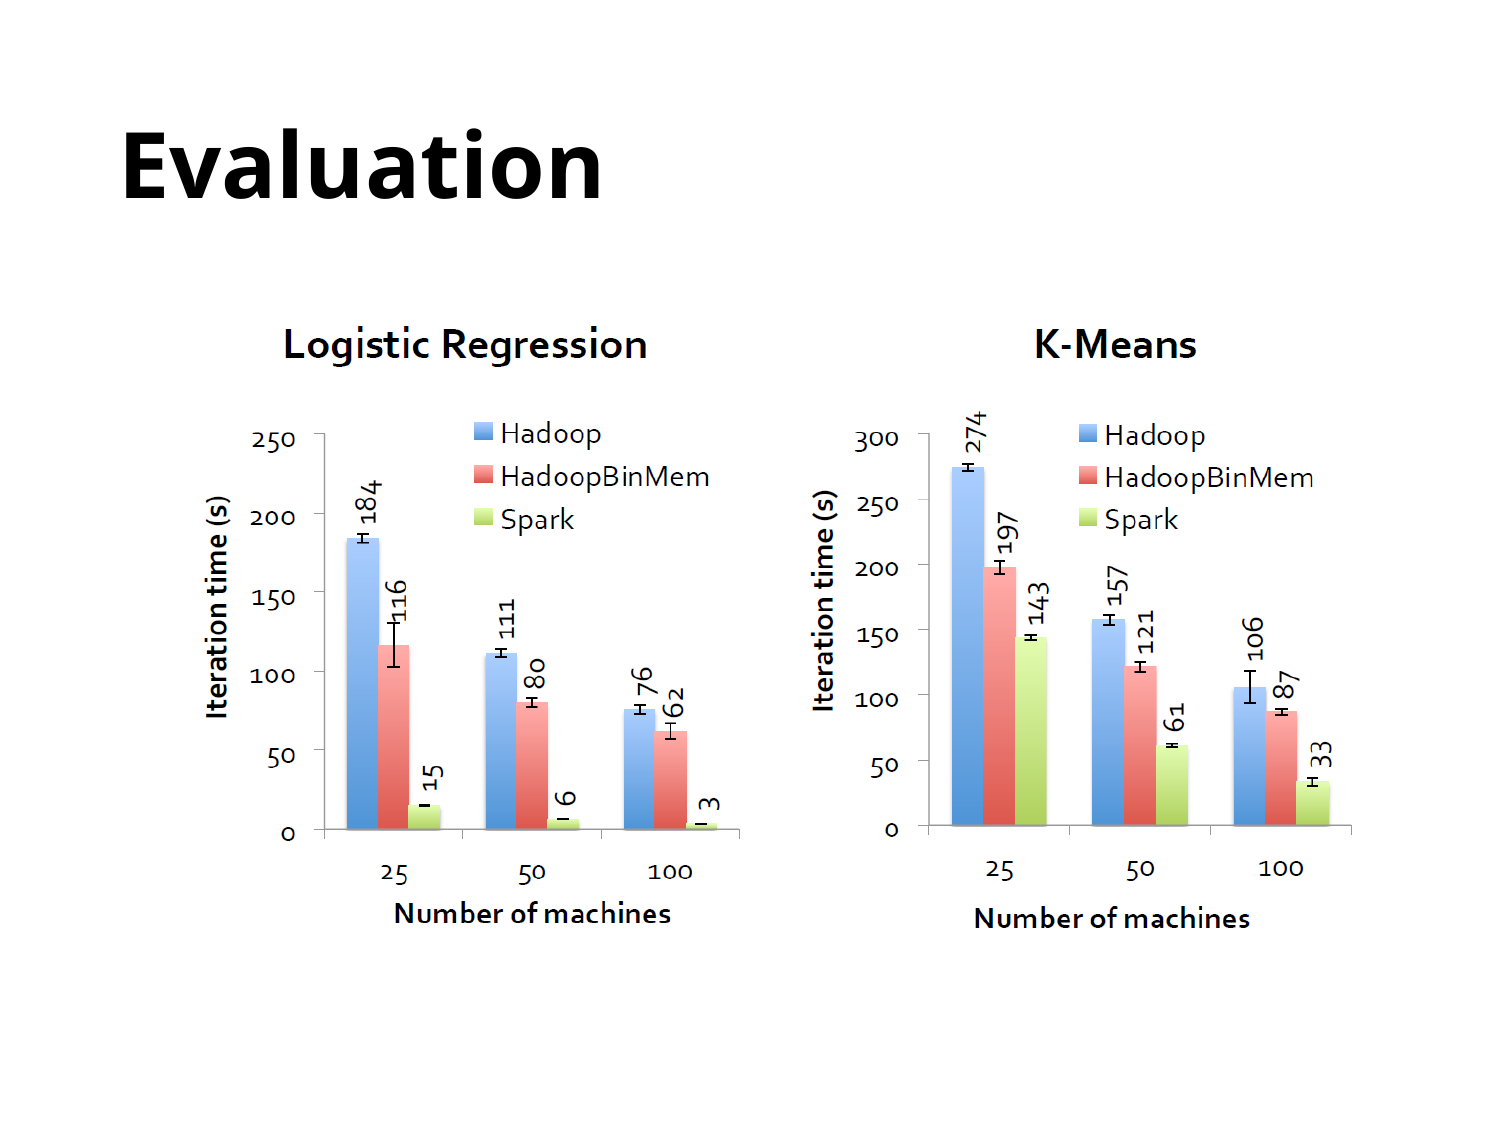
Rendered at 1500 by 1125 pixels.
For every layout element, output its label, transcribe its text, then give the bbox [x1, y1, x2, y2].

picture [184, 299, 1378, 967]
title Evaluation [103, 59, 1397, 278]
